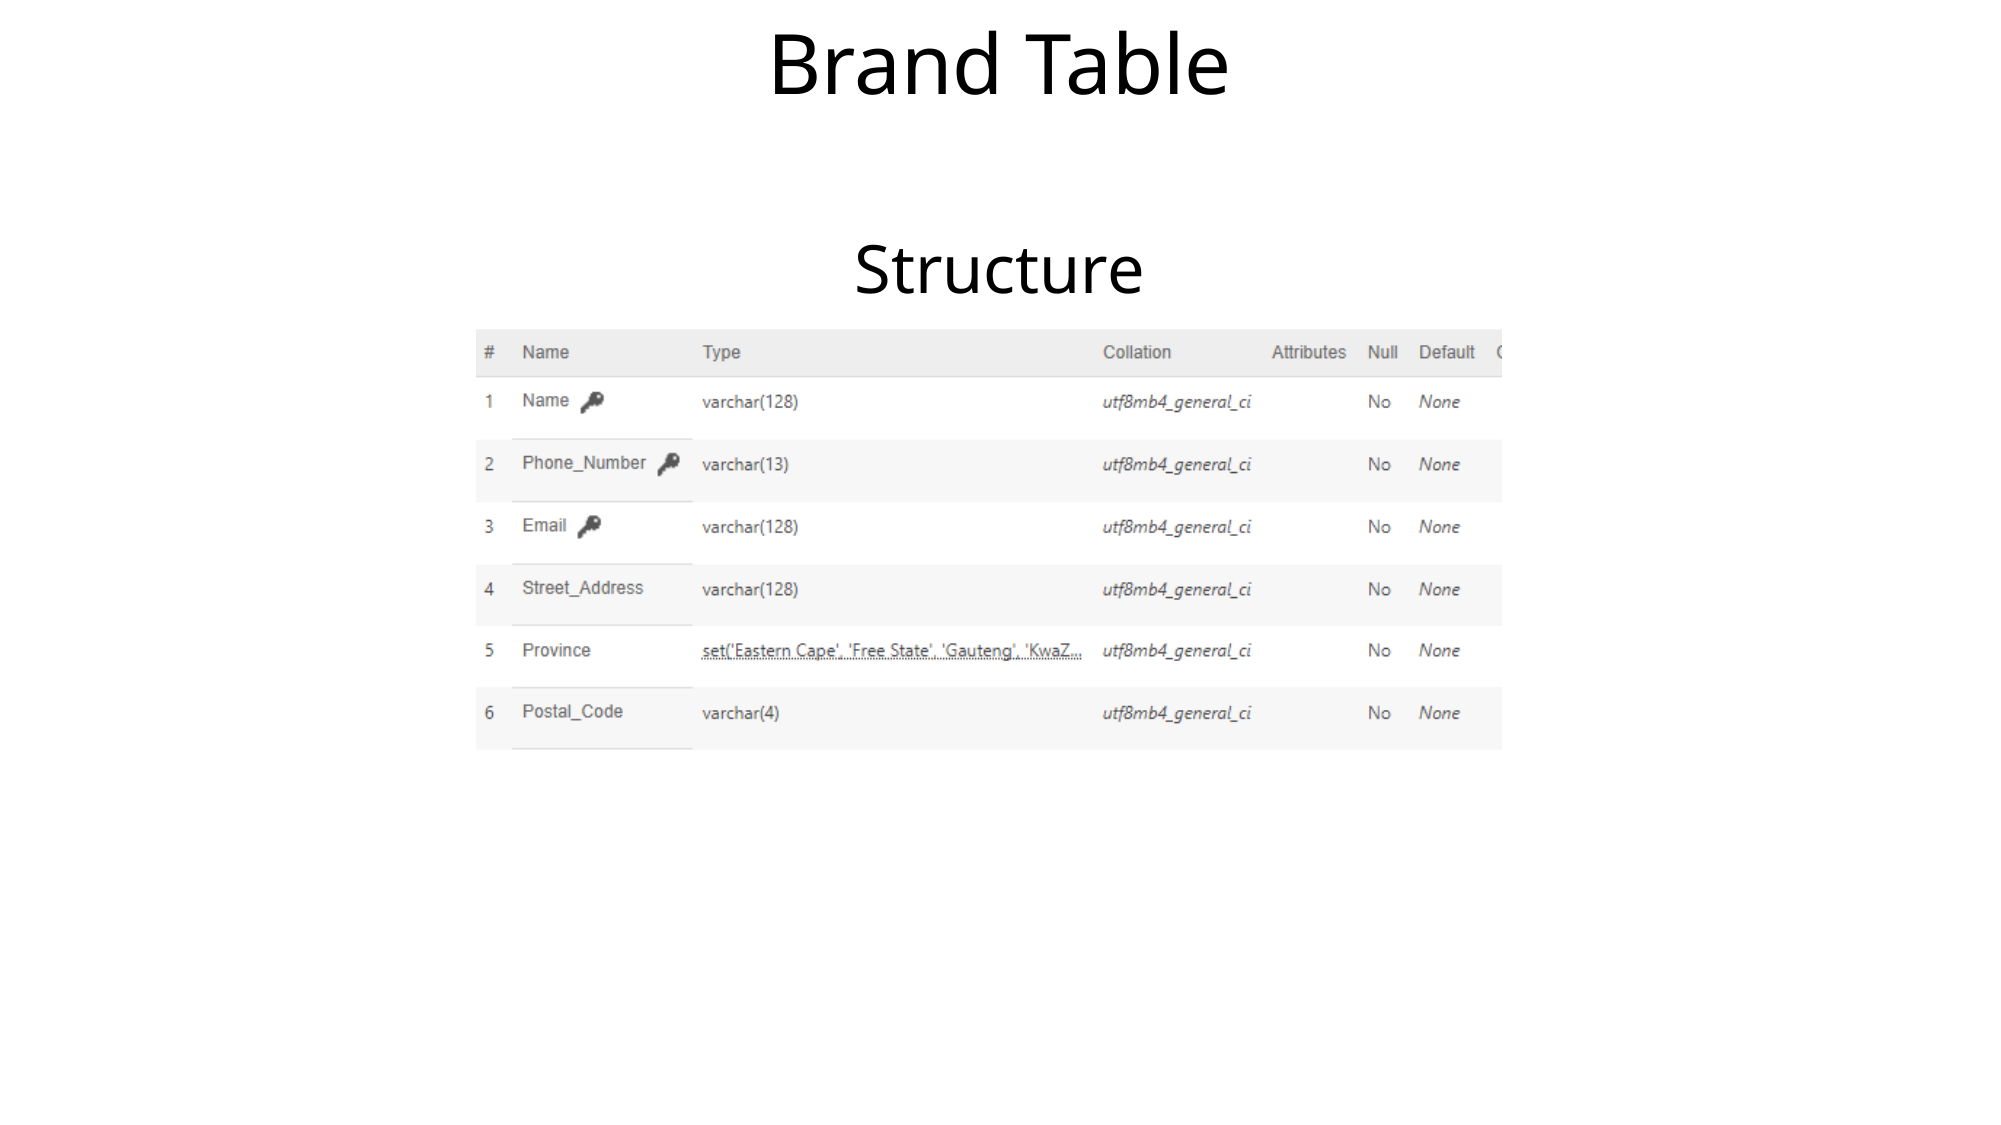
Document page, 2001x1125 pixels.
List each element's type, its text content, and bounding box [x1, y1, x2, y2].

text_box Structure [731, 228, 1268, 315]
text_box Brand Table [137, 15, 1863, 213]
picture [476, 315, 1502, 757]
